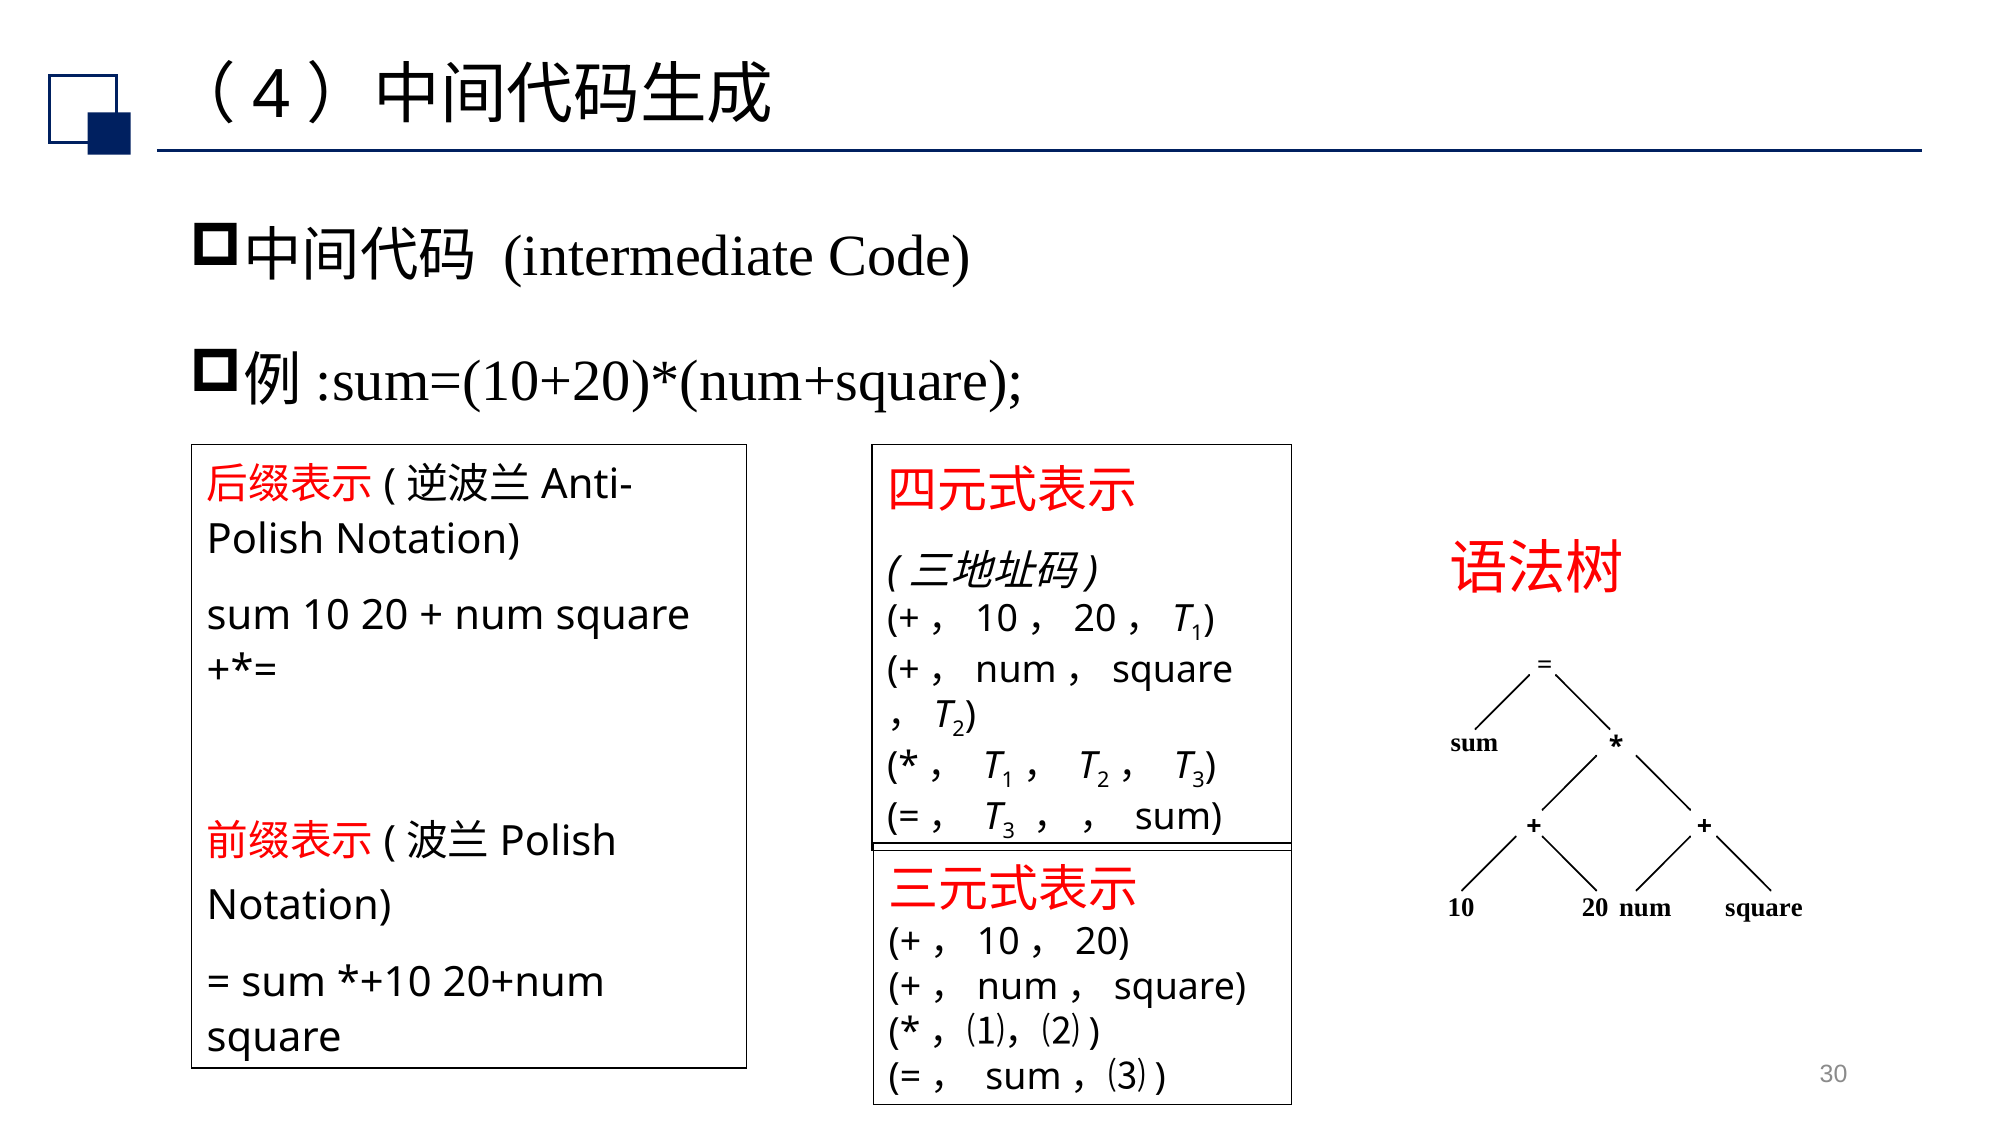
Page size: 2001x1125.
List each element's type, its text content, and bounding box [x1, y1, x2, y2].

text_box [1416, 642, 1830, 937]
text_box 三元式表示 (+，10，20) (+，num，square) (*，⑴，⑵) (=， sum，⑶) [873, 843, 1292, 1105]
slide_number 30 [1412, 1042, 1863, 1103]
text_box [267, 479, 298, 555]
list 中间代码 (intermediate Code) 例:sum=(10+20)*(num+square); [174, 174, 1780, 851]
text_box 后缀表示(逆波兰Anti- Polish Notation) sum 10 20 + num square +*= 前缀表示(波兰Polish Notation) = sum *+10 20+num square [191, 444, 747, 1068]
text_box 语法树 [1434, 515, 1664, 608]
text_box 四元式表示 (三地址码) (+，10，20，T1) (+，num，square，T2) (*， T1， T2， T3) (=， T3 ， ， sum) [871, 444, 1292, 851]
title （4）中间代码生成 [154, 50, 1880, 143]
